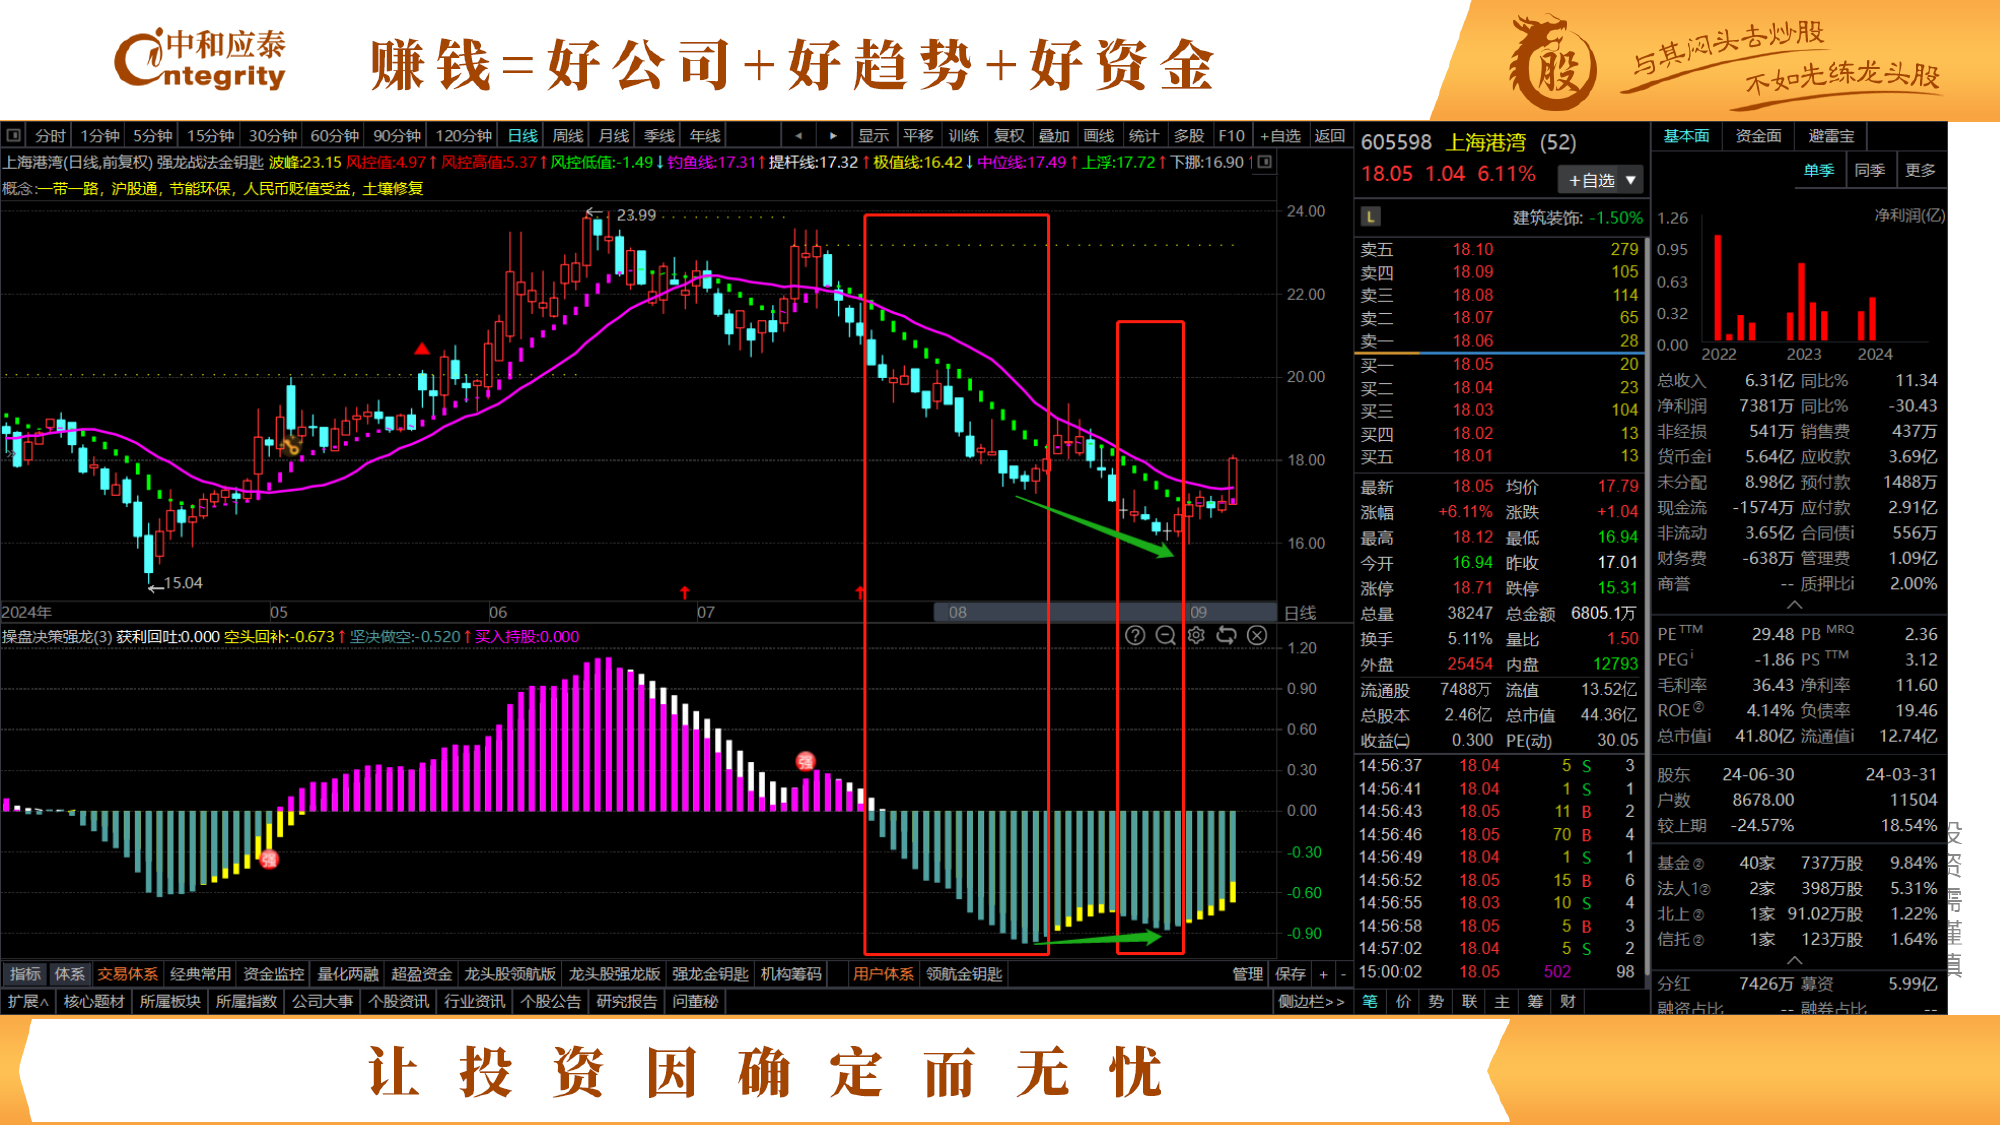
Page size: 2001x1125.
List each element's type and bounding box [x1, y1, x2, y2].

picture [0, 0, 2000, 1125]
list [0, 121, 1948, 1015]
